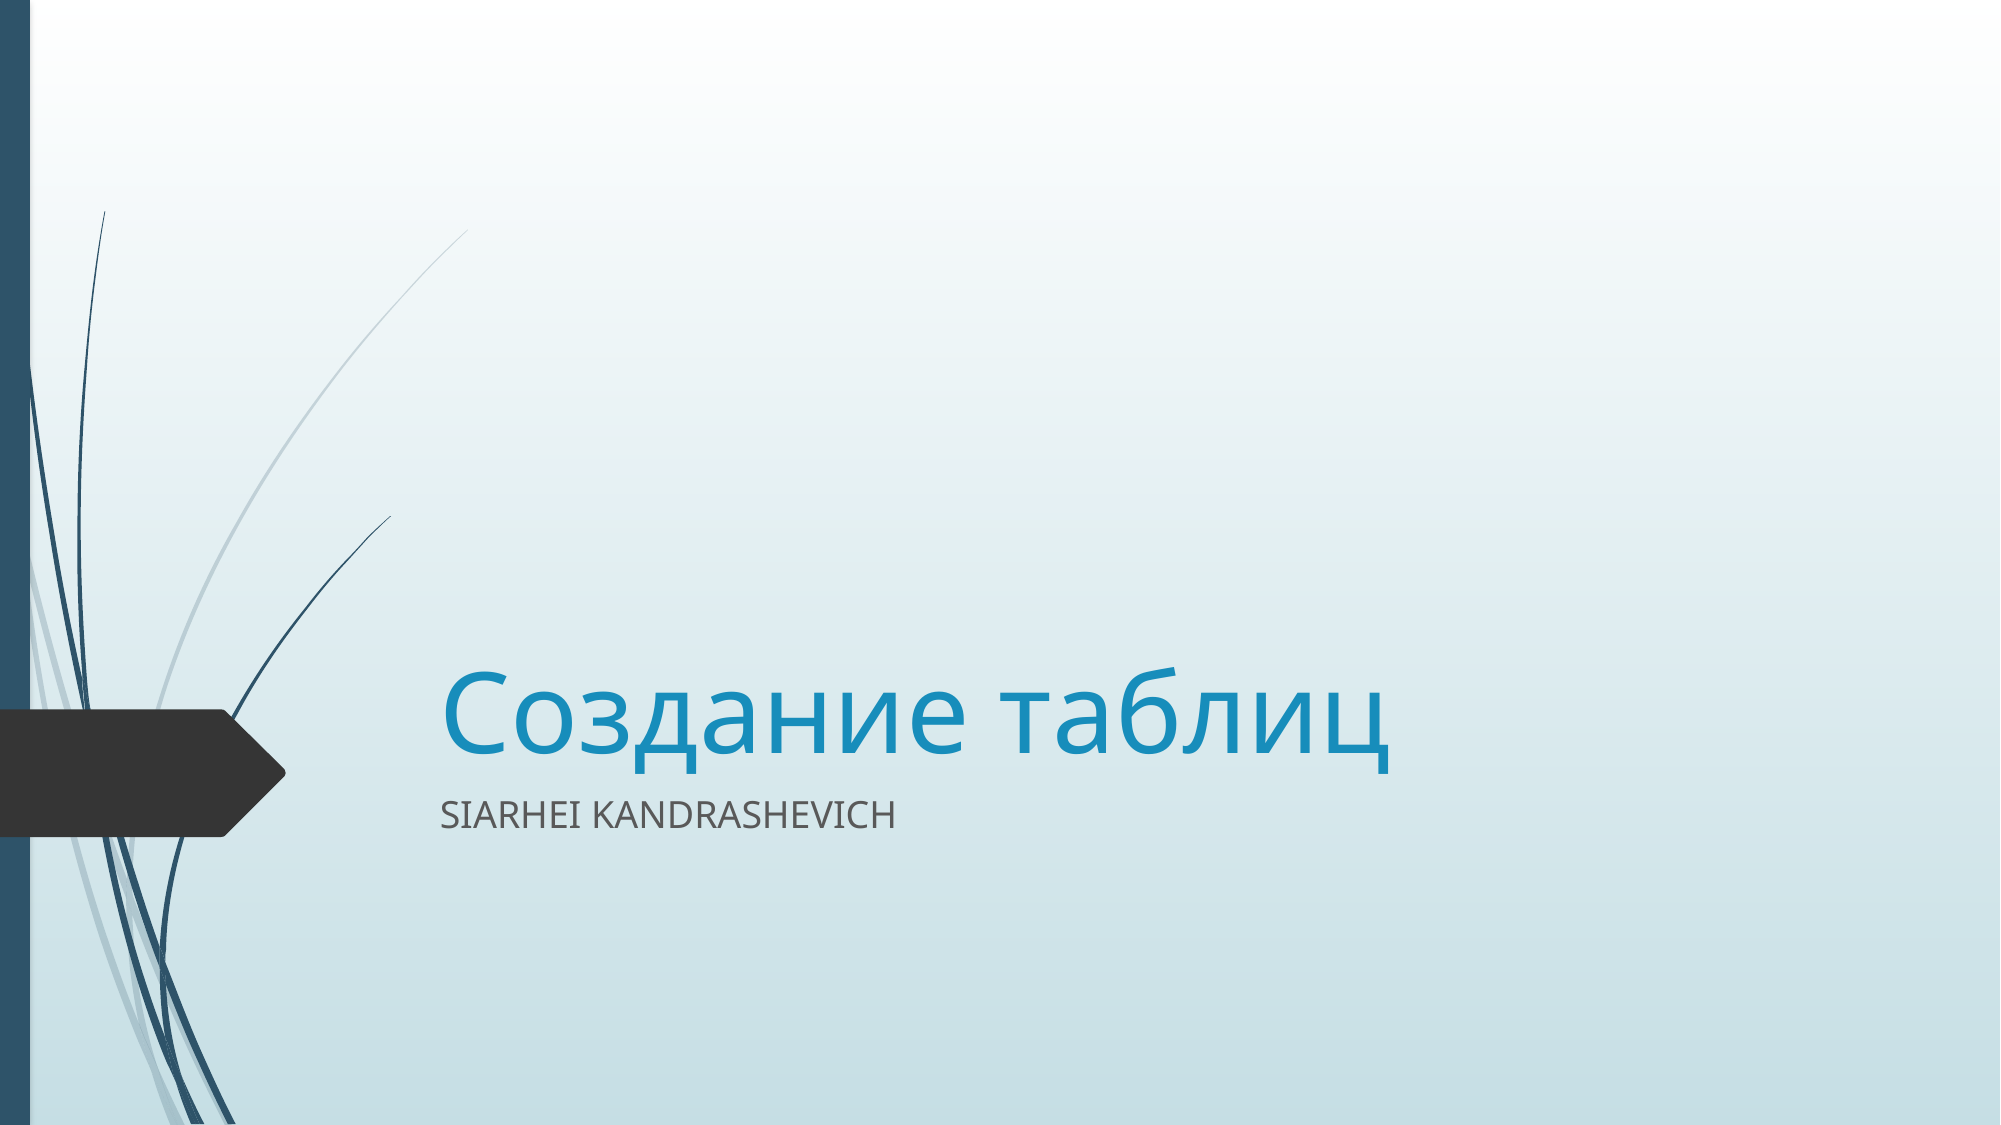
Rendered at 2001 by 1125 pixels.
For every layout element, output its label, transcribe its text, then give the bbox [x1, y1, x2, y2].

title Создание таблиц [424, 412, 1888, 783]
subtitle SIARHEI KANDRASHEVICH [424, 783, 1888, 969]
